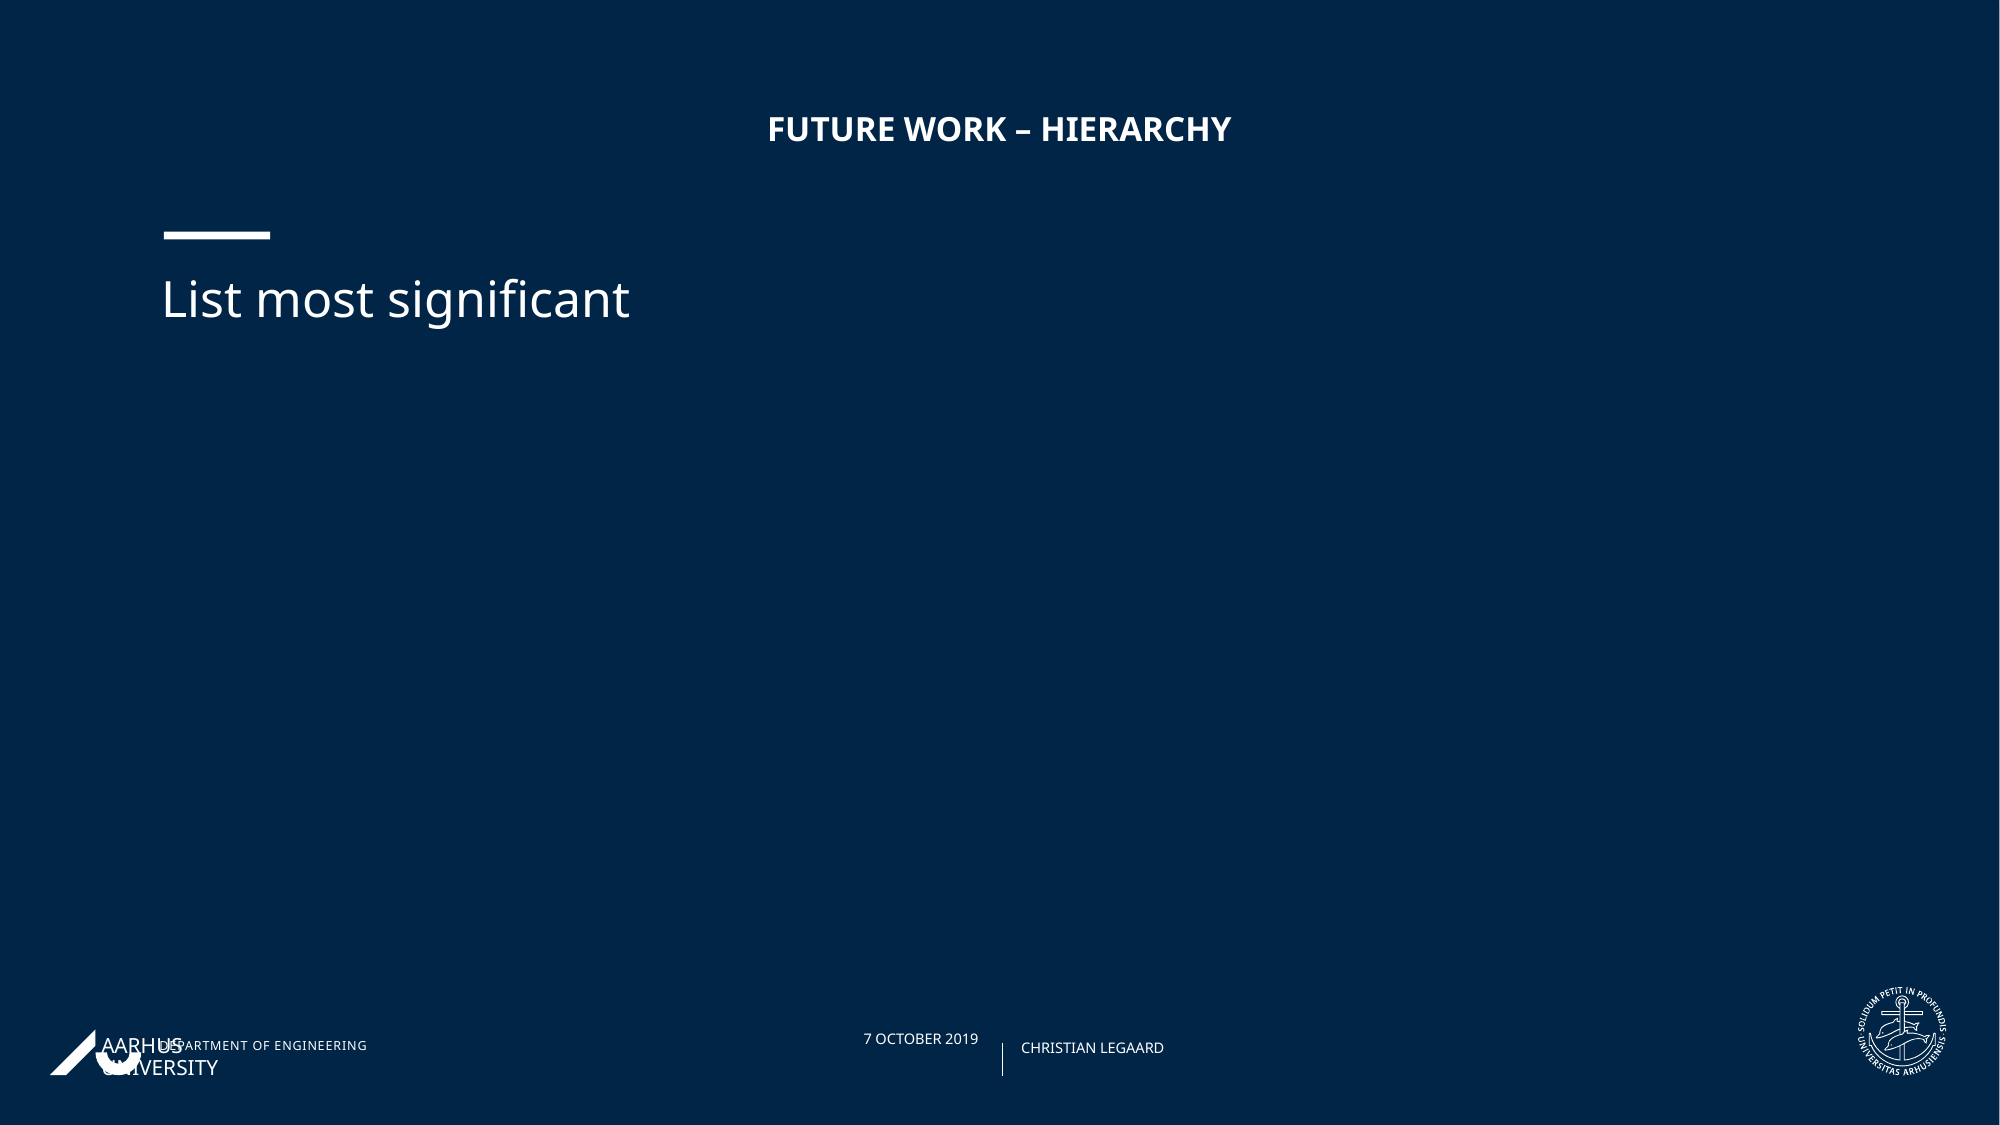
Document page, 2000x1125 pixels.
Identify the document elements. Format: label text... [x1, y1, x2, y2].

list List most significant [161, 266, 870, 897]
title Future Work – Hierarchy [216, 77, 1783, 149]
